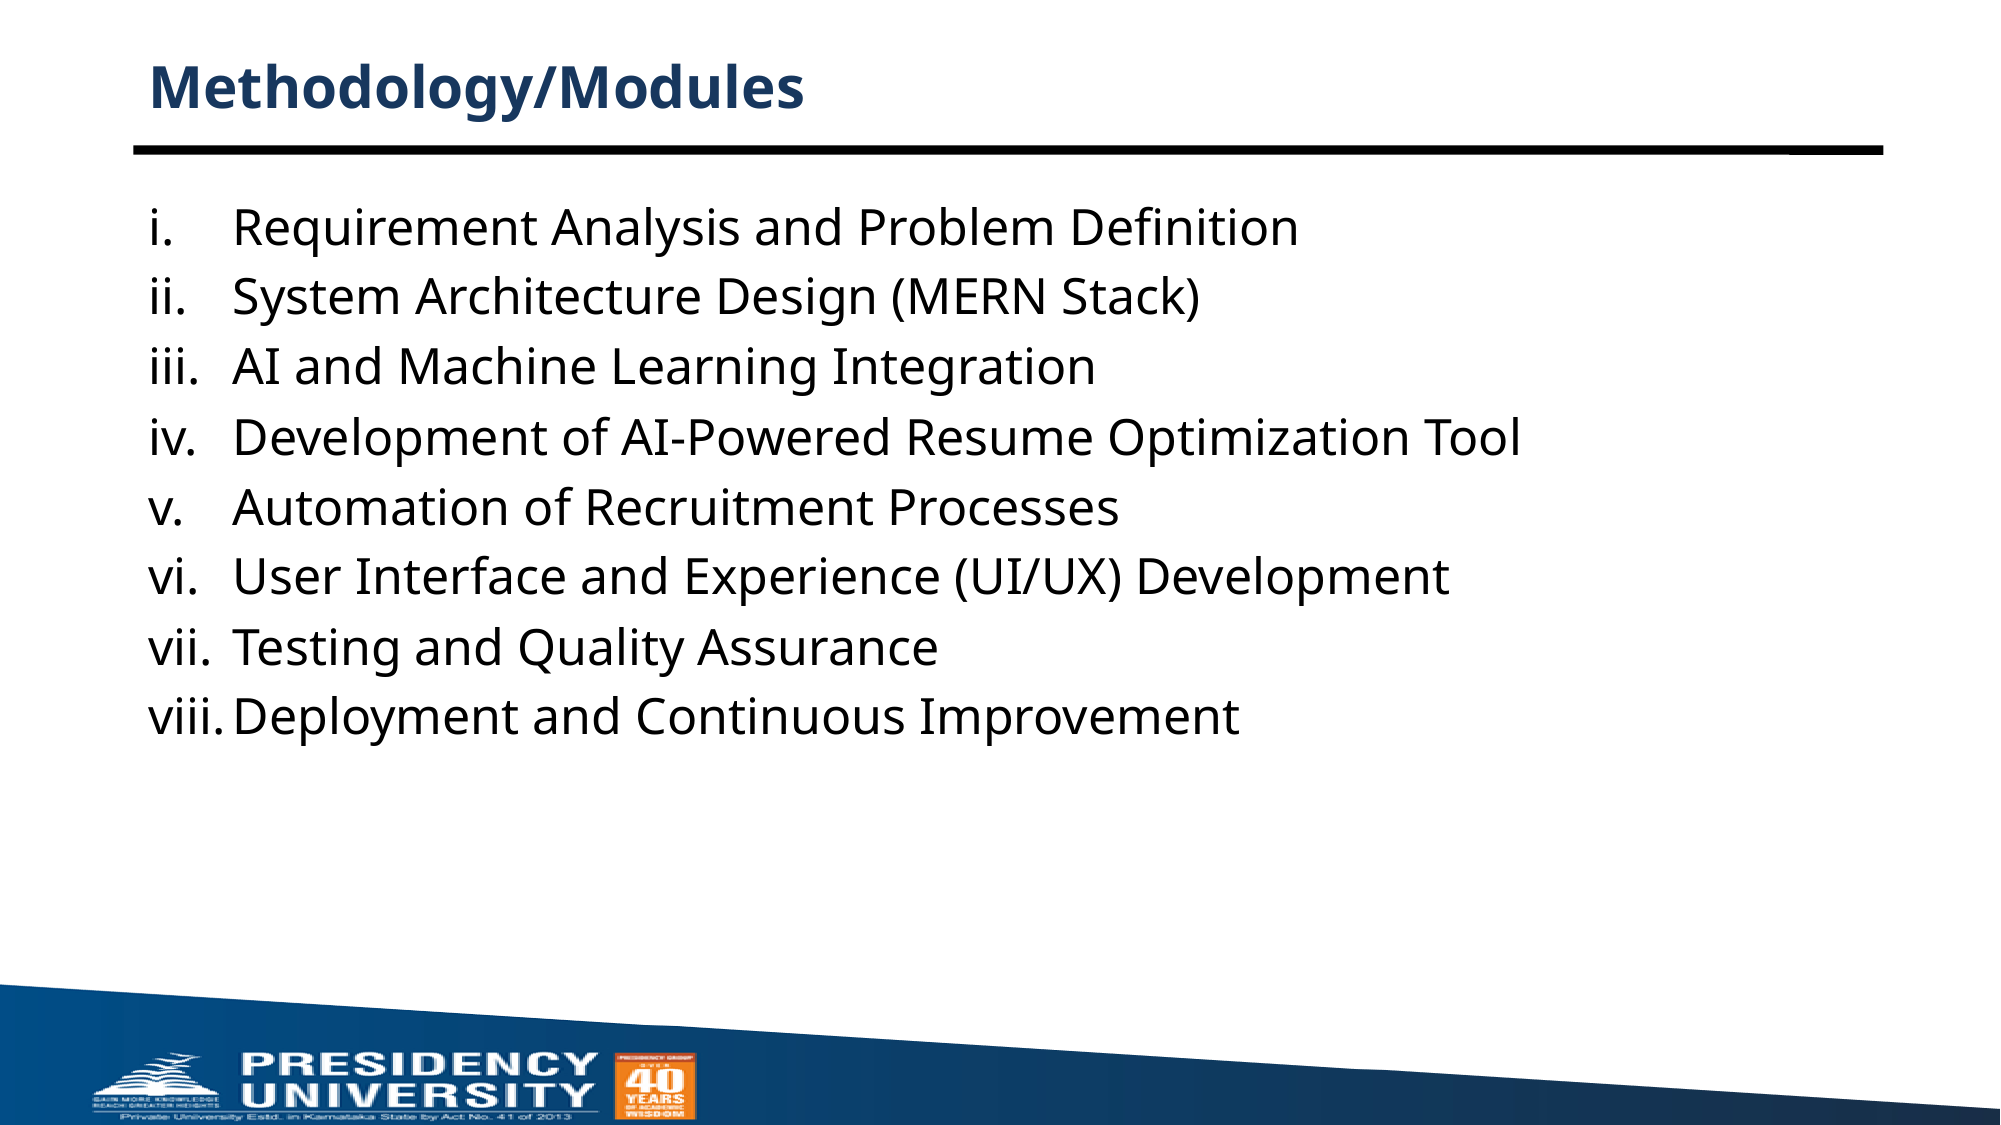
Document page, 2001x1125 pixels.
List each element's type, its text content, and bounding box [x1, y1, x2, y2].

picture [0, 982, 2000, 1125]
title Methodology/Modules [133, 45, 1884, 125]
list Requirement Analysis and Problem Definition System Architecture Design (MERN Stack) AI and Machine Learning Integration Development of AI-Powered Resume Optimization Tool Automation of Recruitment Processes User Interface and Experience (UI/UX) Development Testing and Quality Assurance Deployment and Continuous Improvement [133, 187, 1884, 1000]
